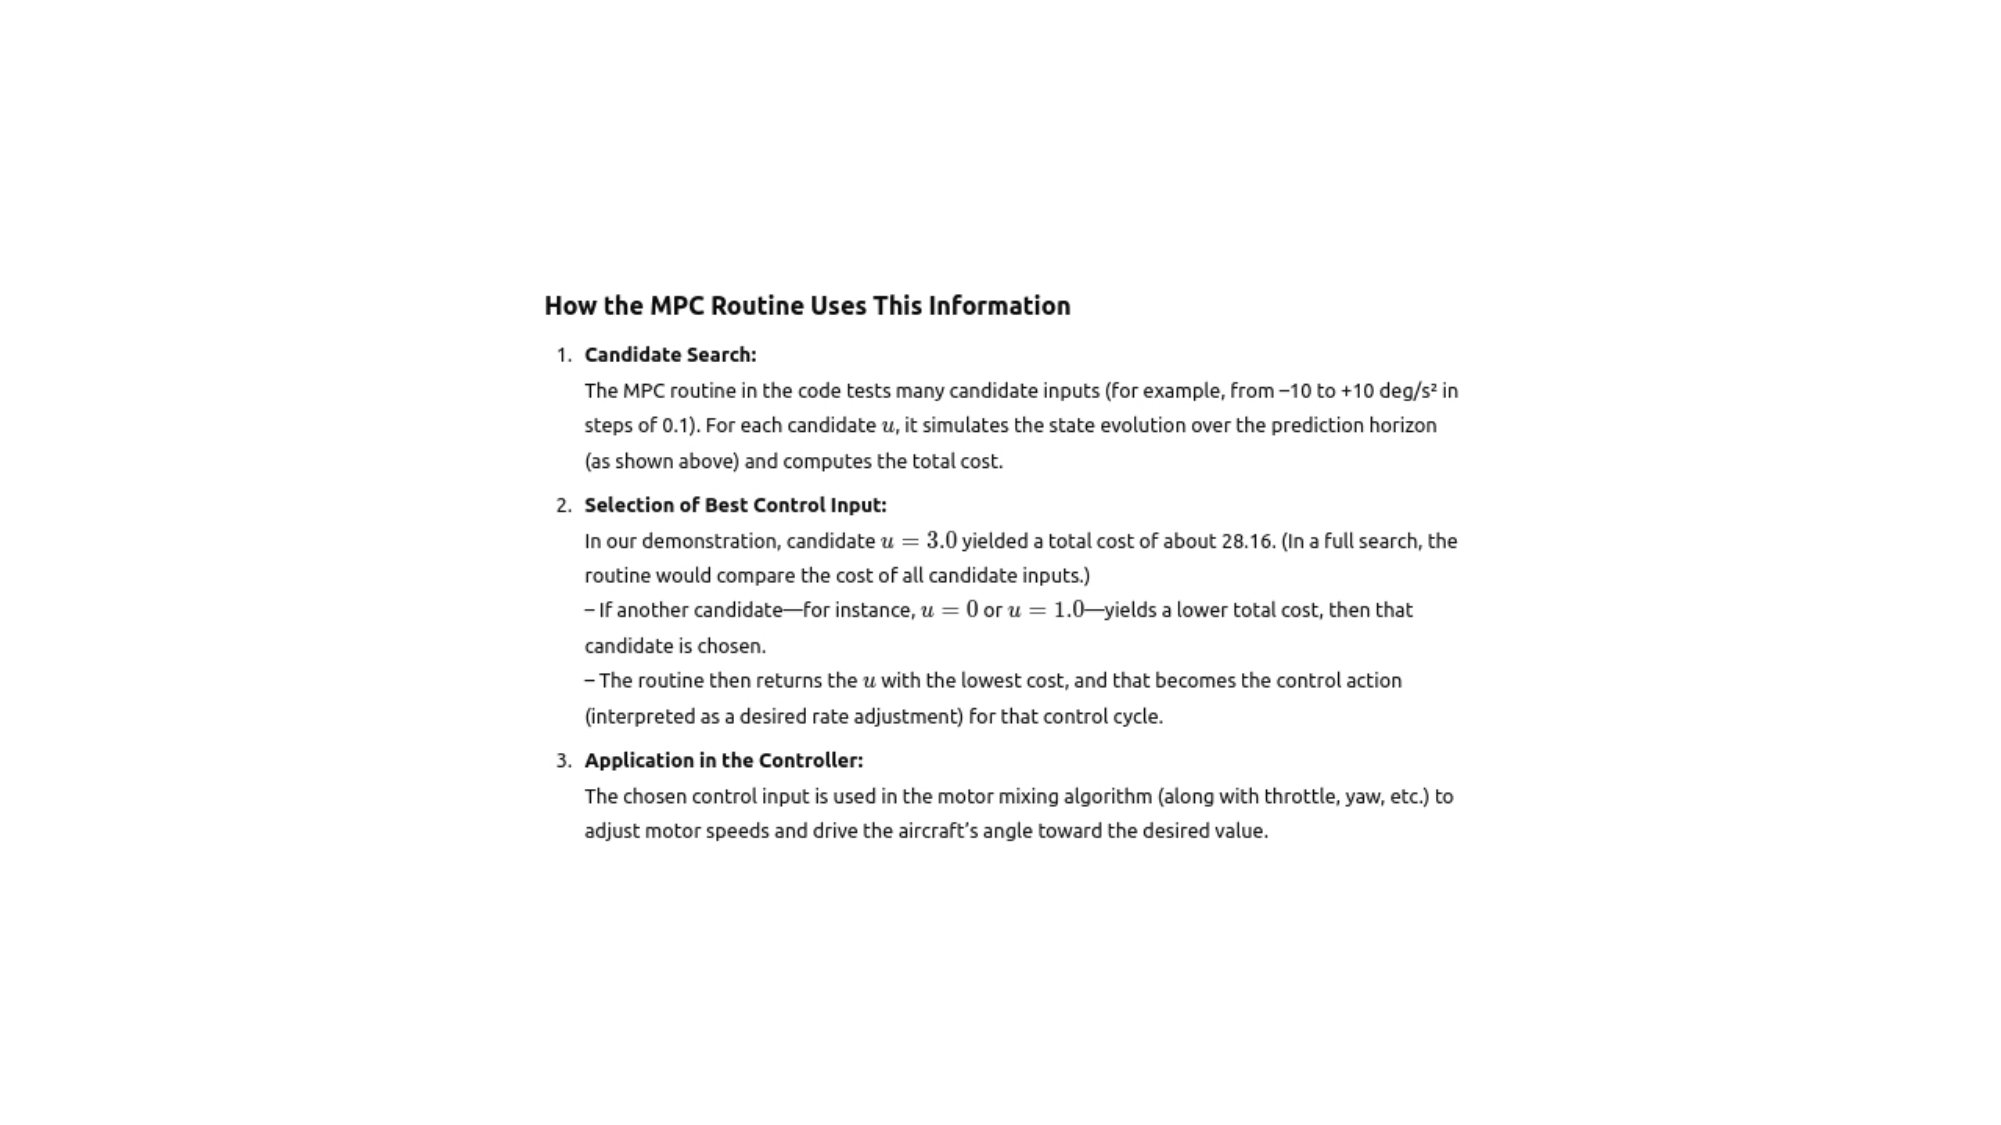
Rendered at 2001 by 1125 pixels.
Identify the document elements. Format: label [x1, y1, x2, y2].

picture [493, 243, 1507, 882]
